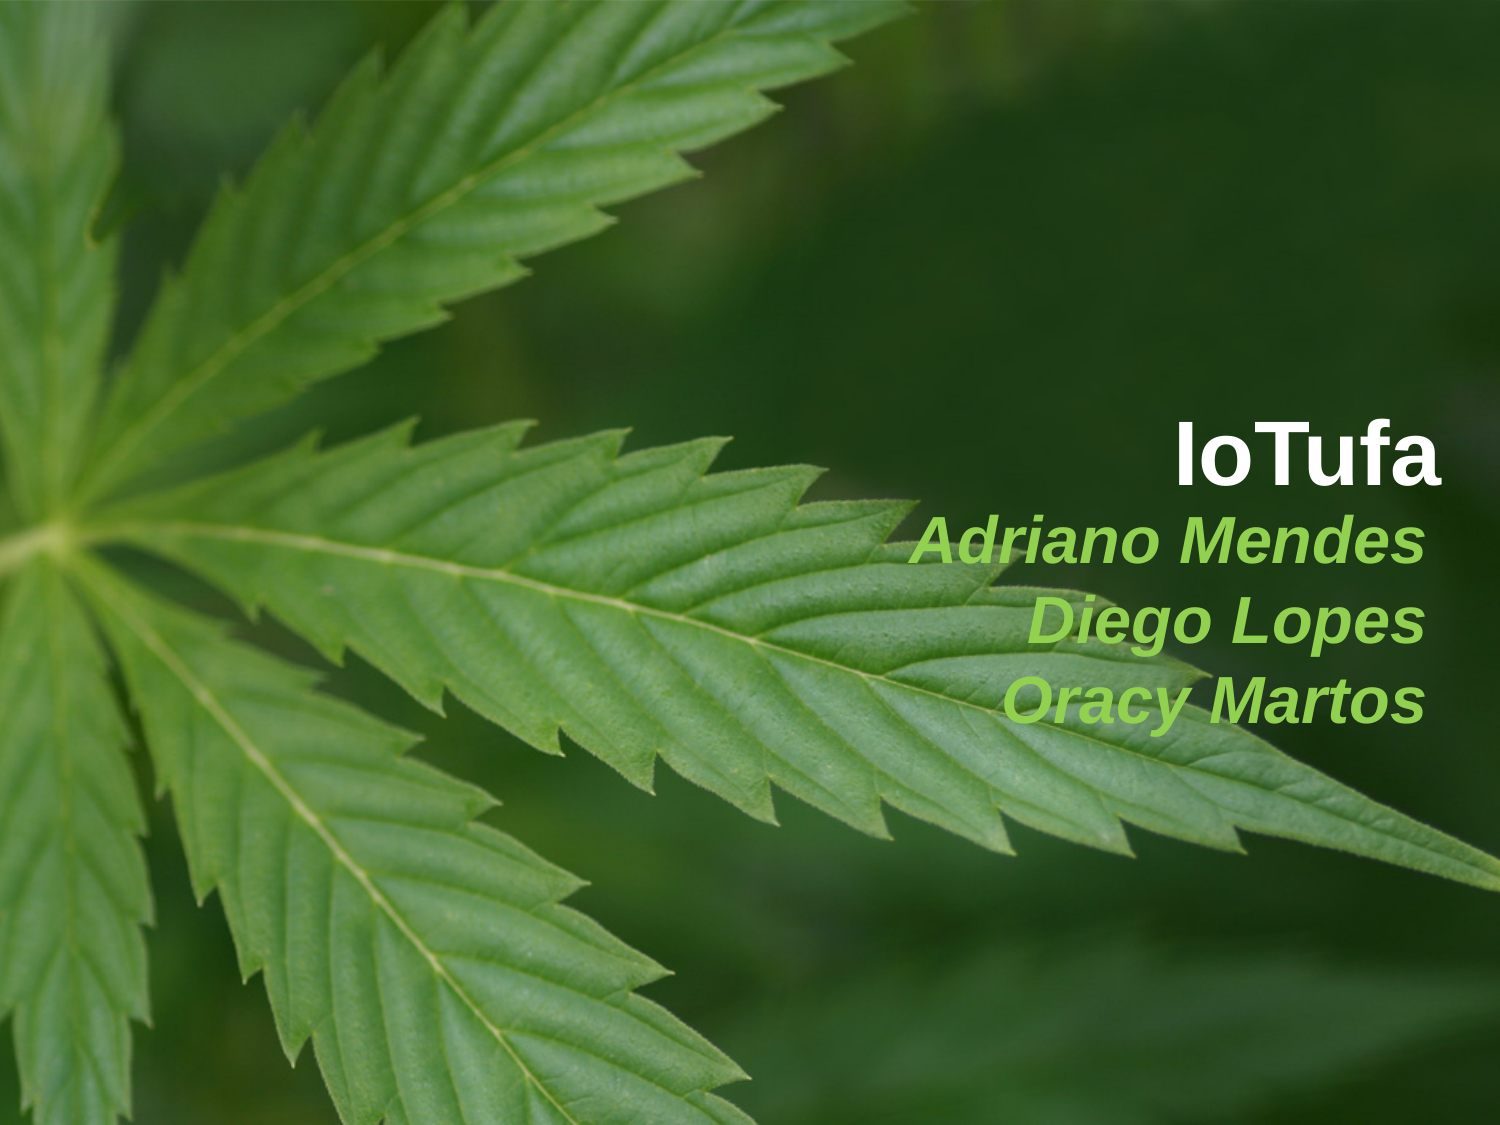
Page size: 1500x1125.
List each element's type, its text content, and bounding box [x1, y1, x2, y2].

text_box Adriano Mendes Diego Lopes Oracy Martos [82, 512, 1443, 745]
text_box IoTufa [82, 386, 1457, 512]
picture [0, 0, 1500, 1125]
